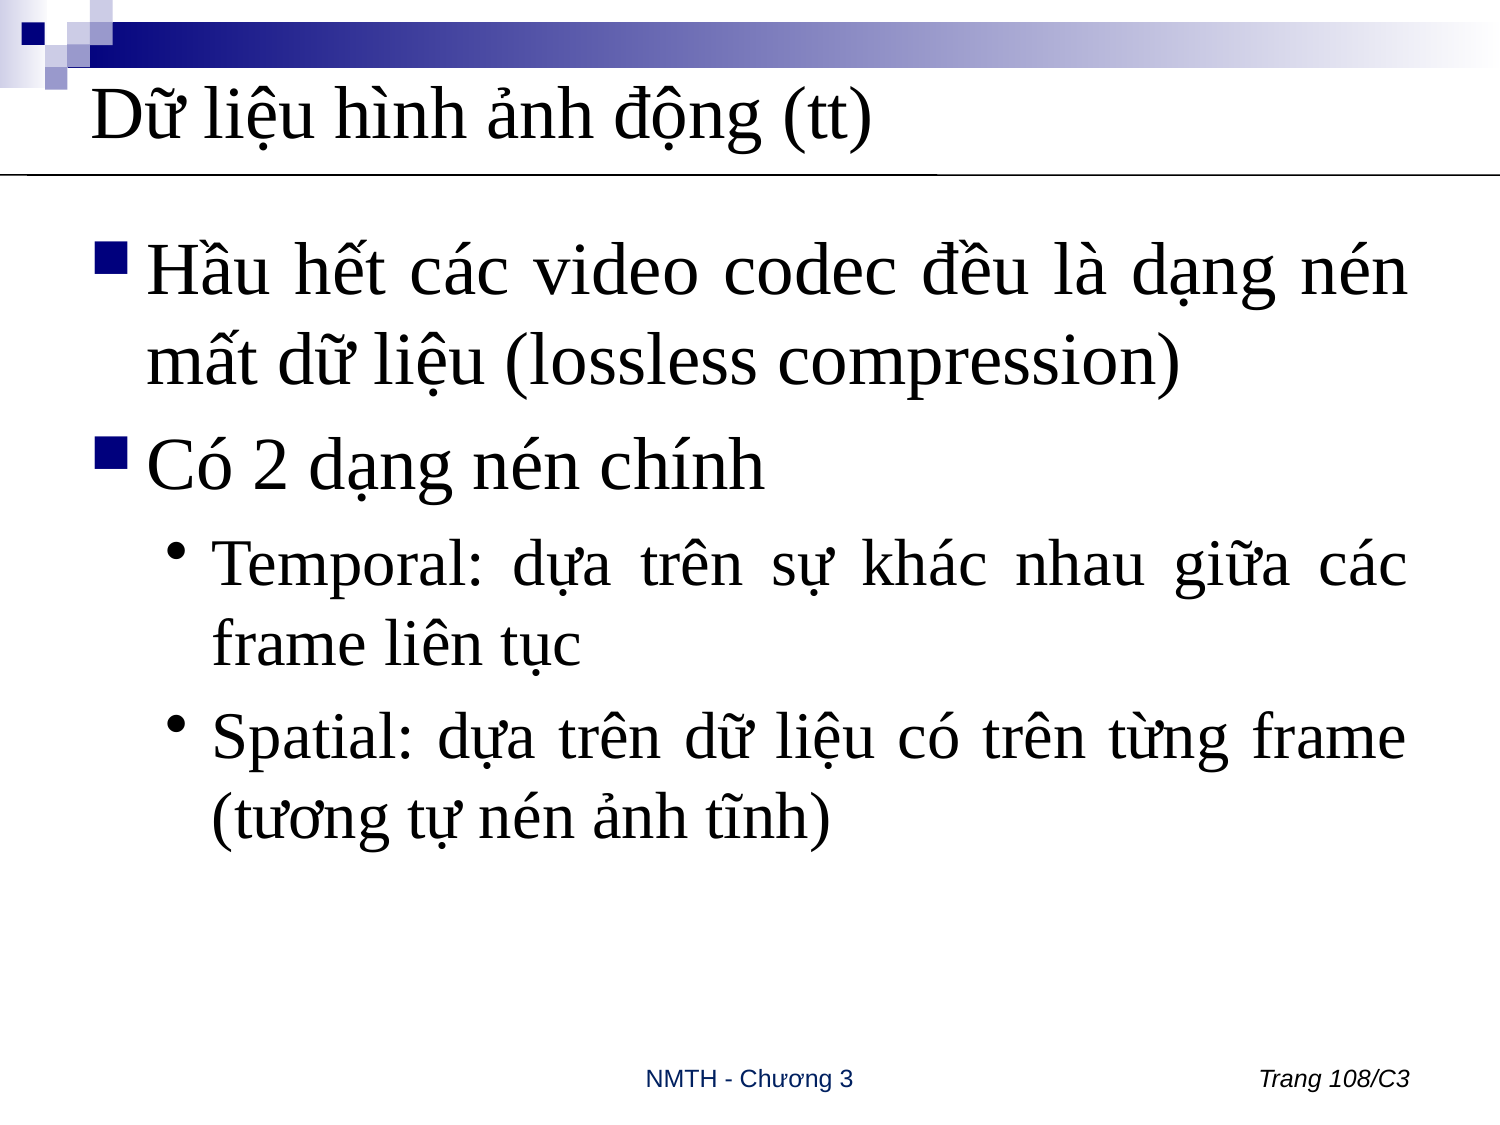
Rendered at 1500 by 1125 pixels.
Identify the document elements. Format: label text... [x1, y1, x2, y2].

list Hầu hết các video codec đều là dạng nén mất dữ liệu (lossless compression) Có 2 dạng nén chính Temporal: dựa trên sự khác nhau giữa các frame liên tục Spatial: dựa trên dữ liệu có trên từng frame (tương tự nén ảnh tĩnh) [75, 212, 1425, 1075]
footer NMTH - Chương 3 [512, 1025, 988, 1100]
slide_number Trang 108/C3 [1074, 1025, 1425, 1100]
title Dữ liệu hình ảnh động (tt) [75, 37, 1425, 180]
